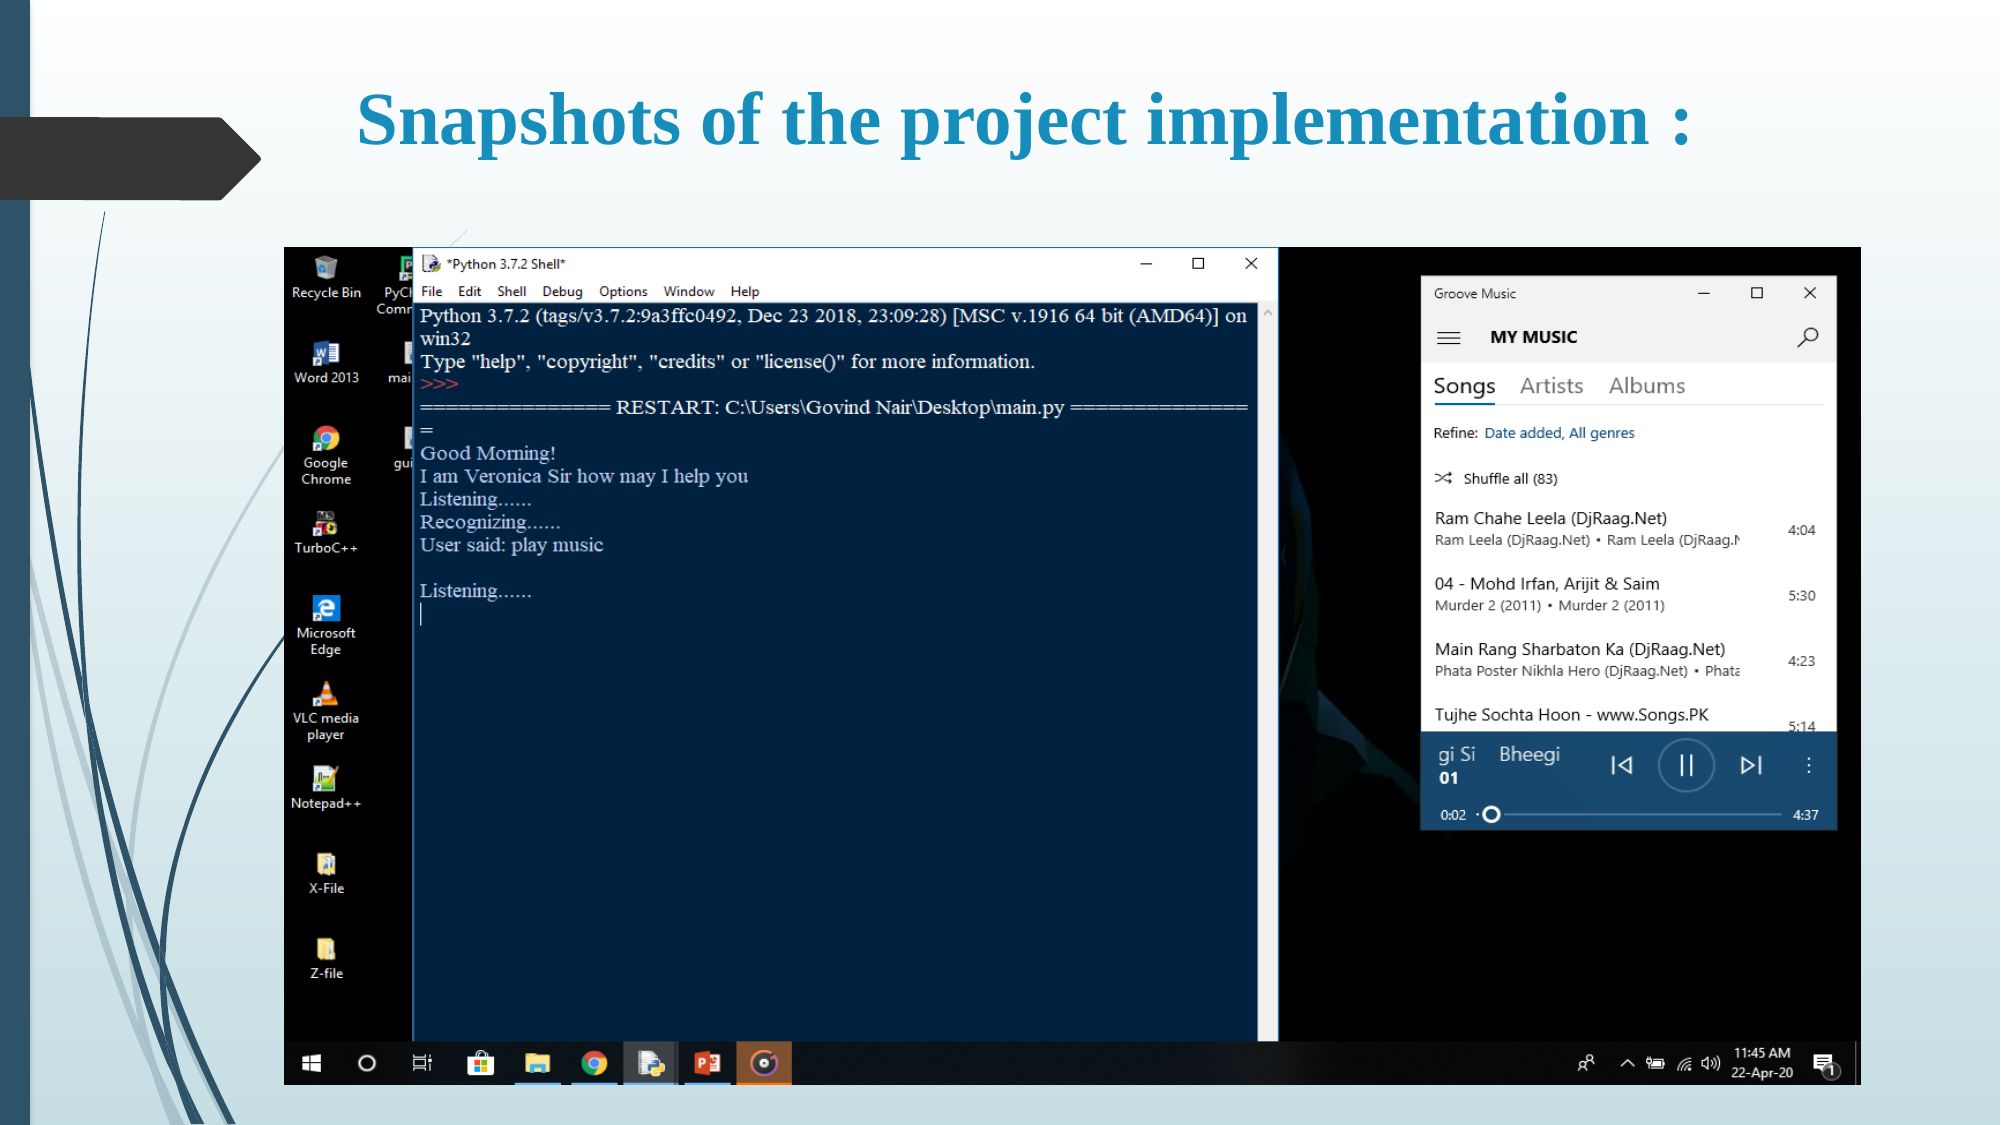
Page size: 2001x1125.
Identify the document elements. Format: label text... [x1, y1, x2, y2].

title Snapshots of the project implementation : [341, 62, 1804, 247]
picture [284, 247, 1861, 1086]
